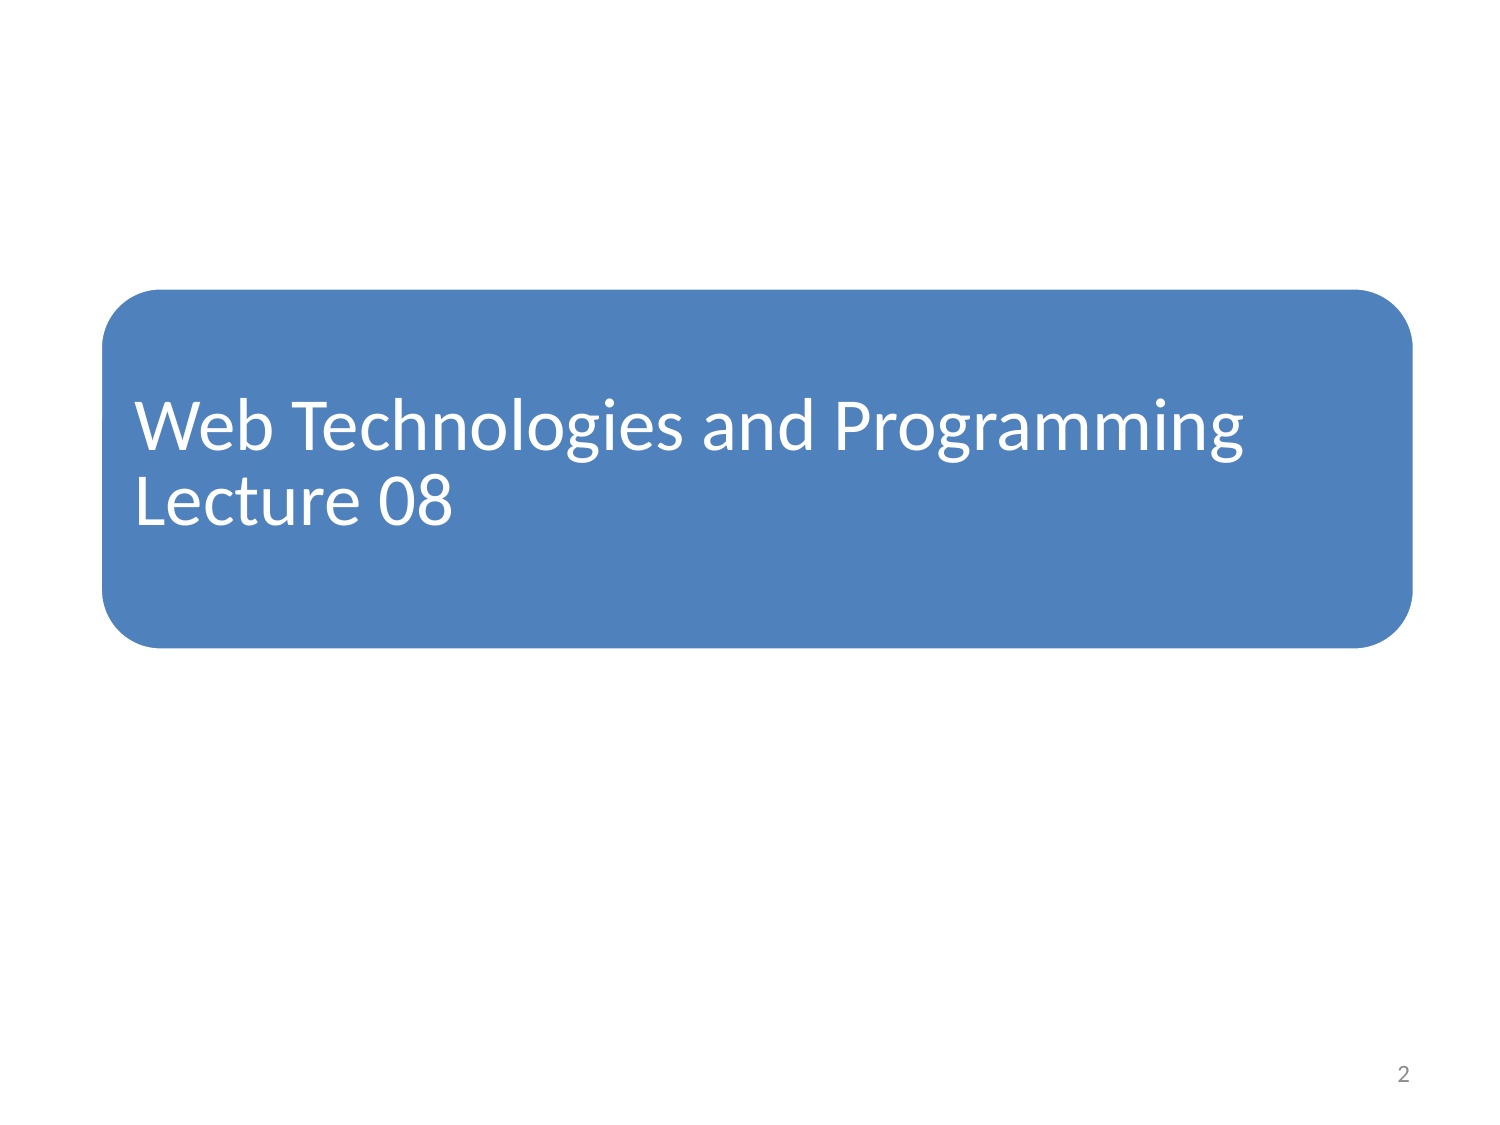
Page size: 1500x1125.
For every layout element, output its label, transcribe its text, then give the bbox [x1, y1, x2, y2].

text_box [99, 287, 1416, 651]
slide_number 2 [1074, 1042, 1425, 1103]
